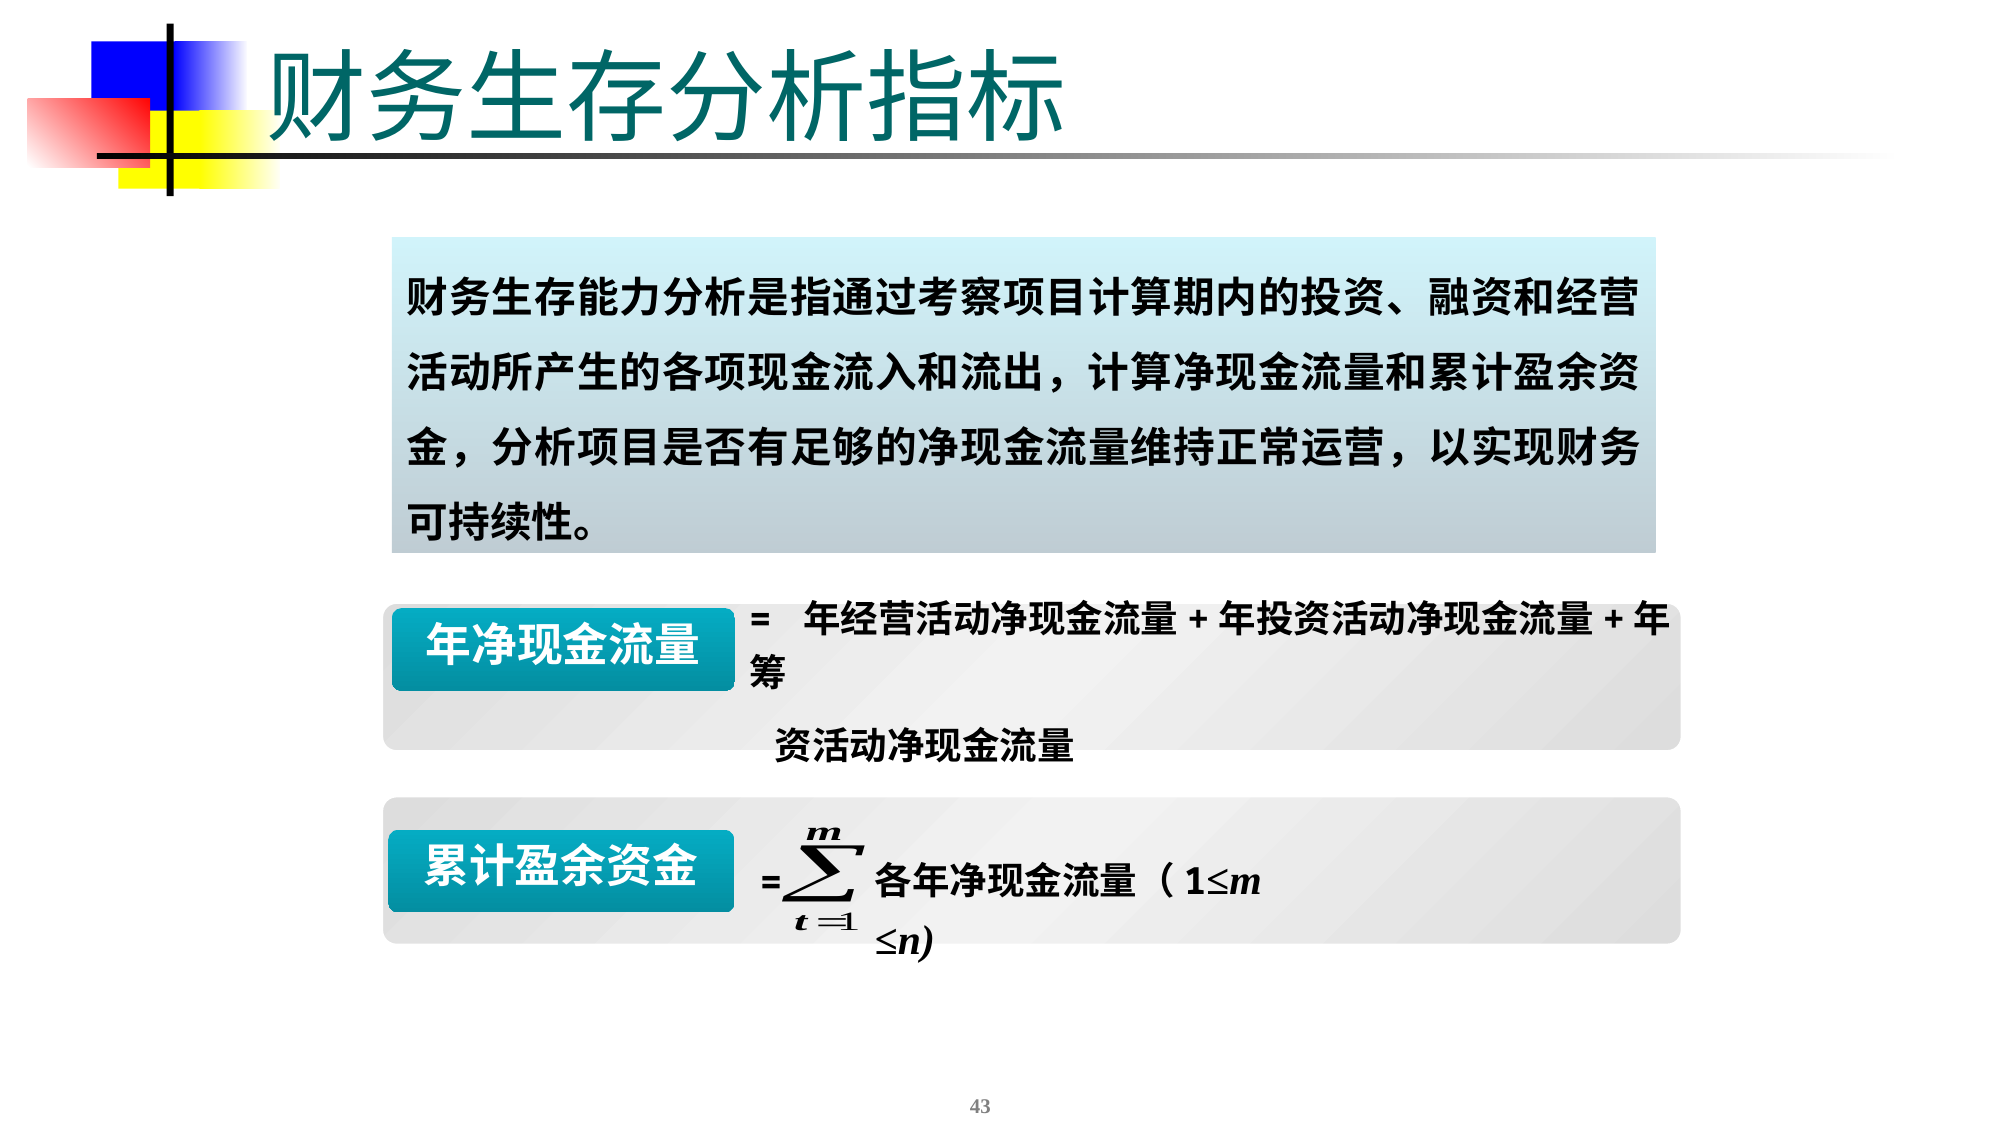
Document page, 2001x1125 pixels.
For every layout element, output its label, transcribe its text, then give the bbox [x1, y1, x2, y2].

slide_number 43 [772, 1050, 1189, 1125]
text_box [379, 793, 1685, 948]
text_box 财务生存能力分析是指通过考察项目计算期内的投资、融资和经营活动所产生的各项现金流入和流出，计算净现金流量和累计盈余资金，分析项目是否有足够的净现金流量维持正常运营，以实现财务可持续性。 [391, 237, 1656, 553]
title 财务生存分析指标 [251, 23, 1957, 161]
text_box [379, 600, 1692, 754]
